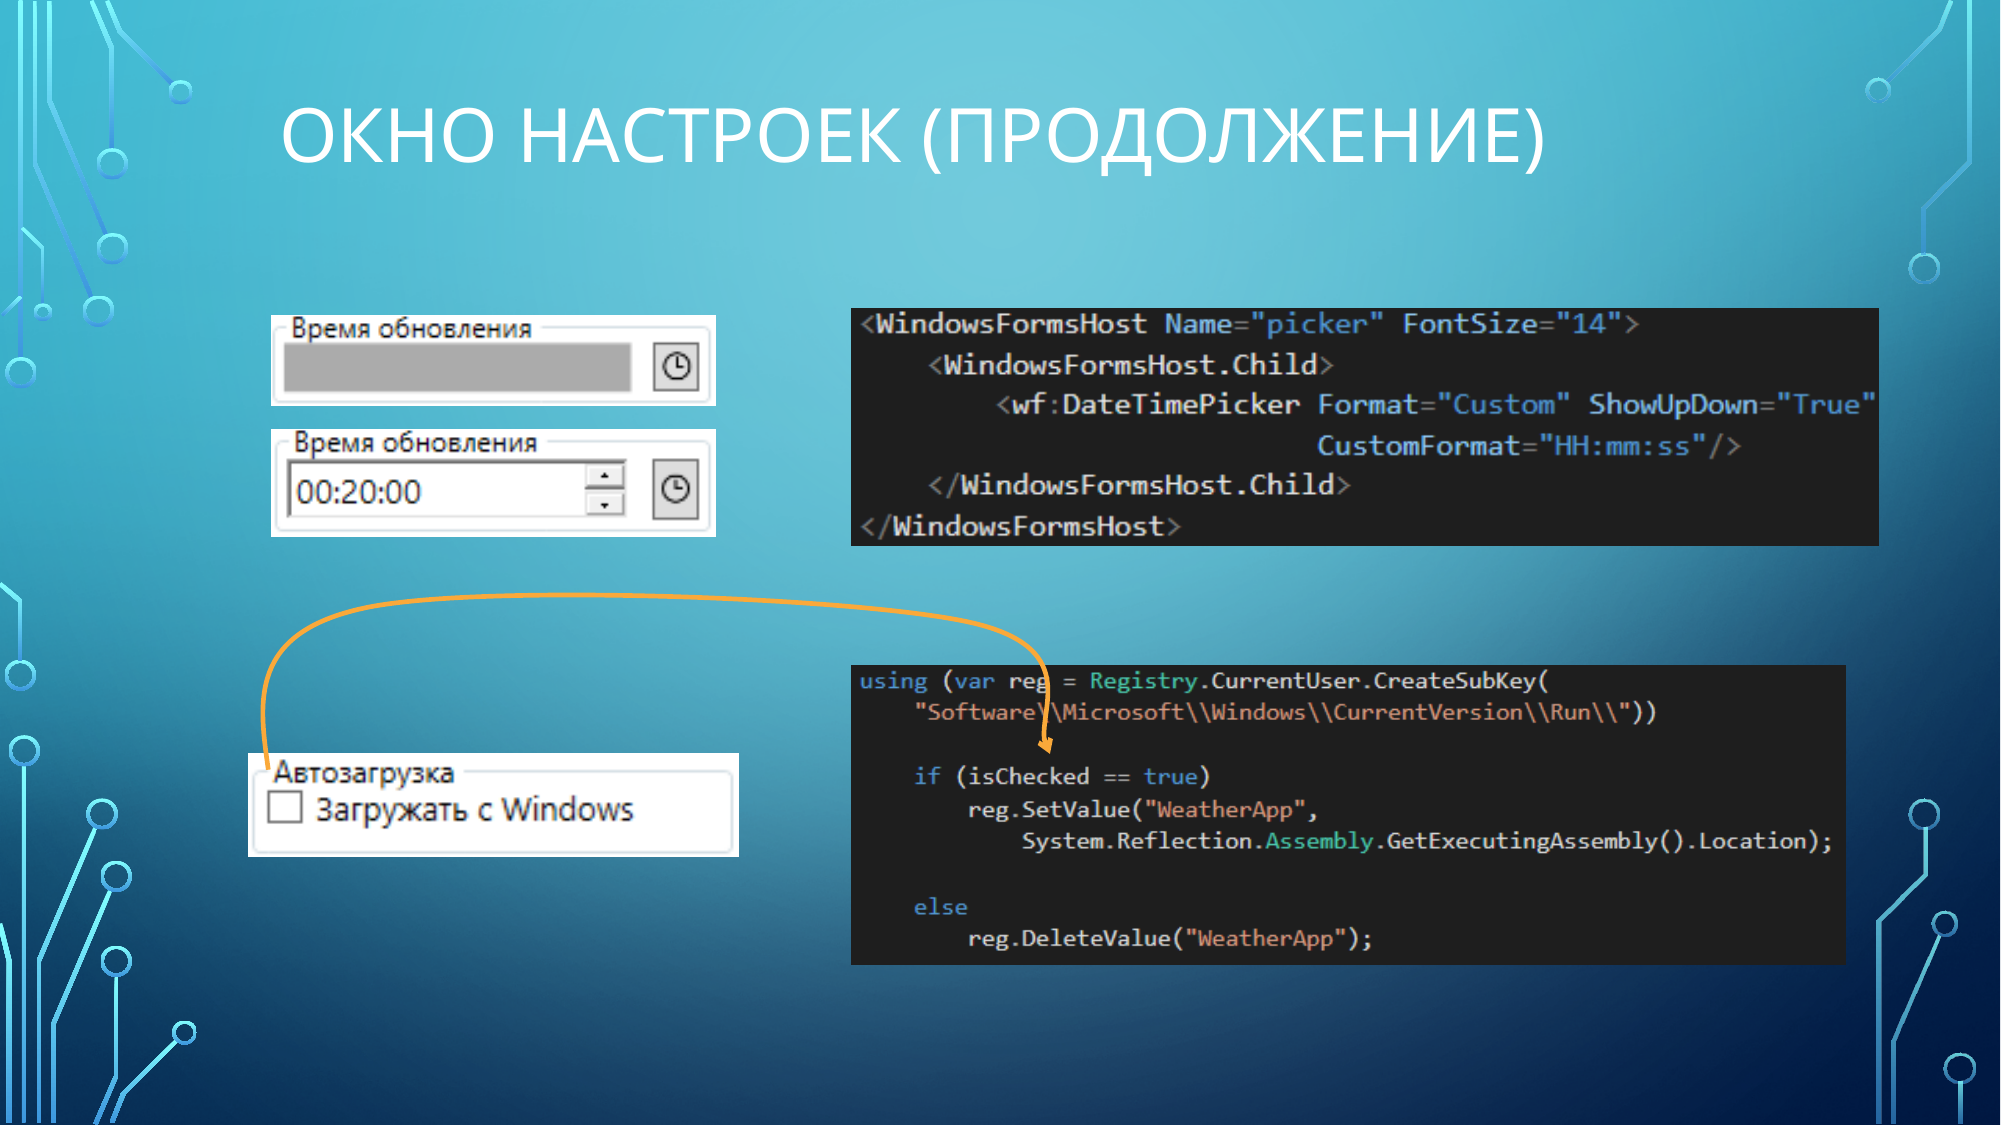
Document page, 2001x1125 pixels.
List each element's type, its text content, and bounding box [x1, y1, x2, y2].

title окно настроек (продолжение) [264, 16, 1890, 260]
text_box [261, 593, 1044, 761]
picture [851, 308, 1879, 546]
picture [851, 665, 1846, 965]
picture [270, 429, 716, 537]
picture [270, 315, 716, 406]
picture [247, 753, 739, 857]
